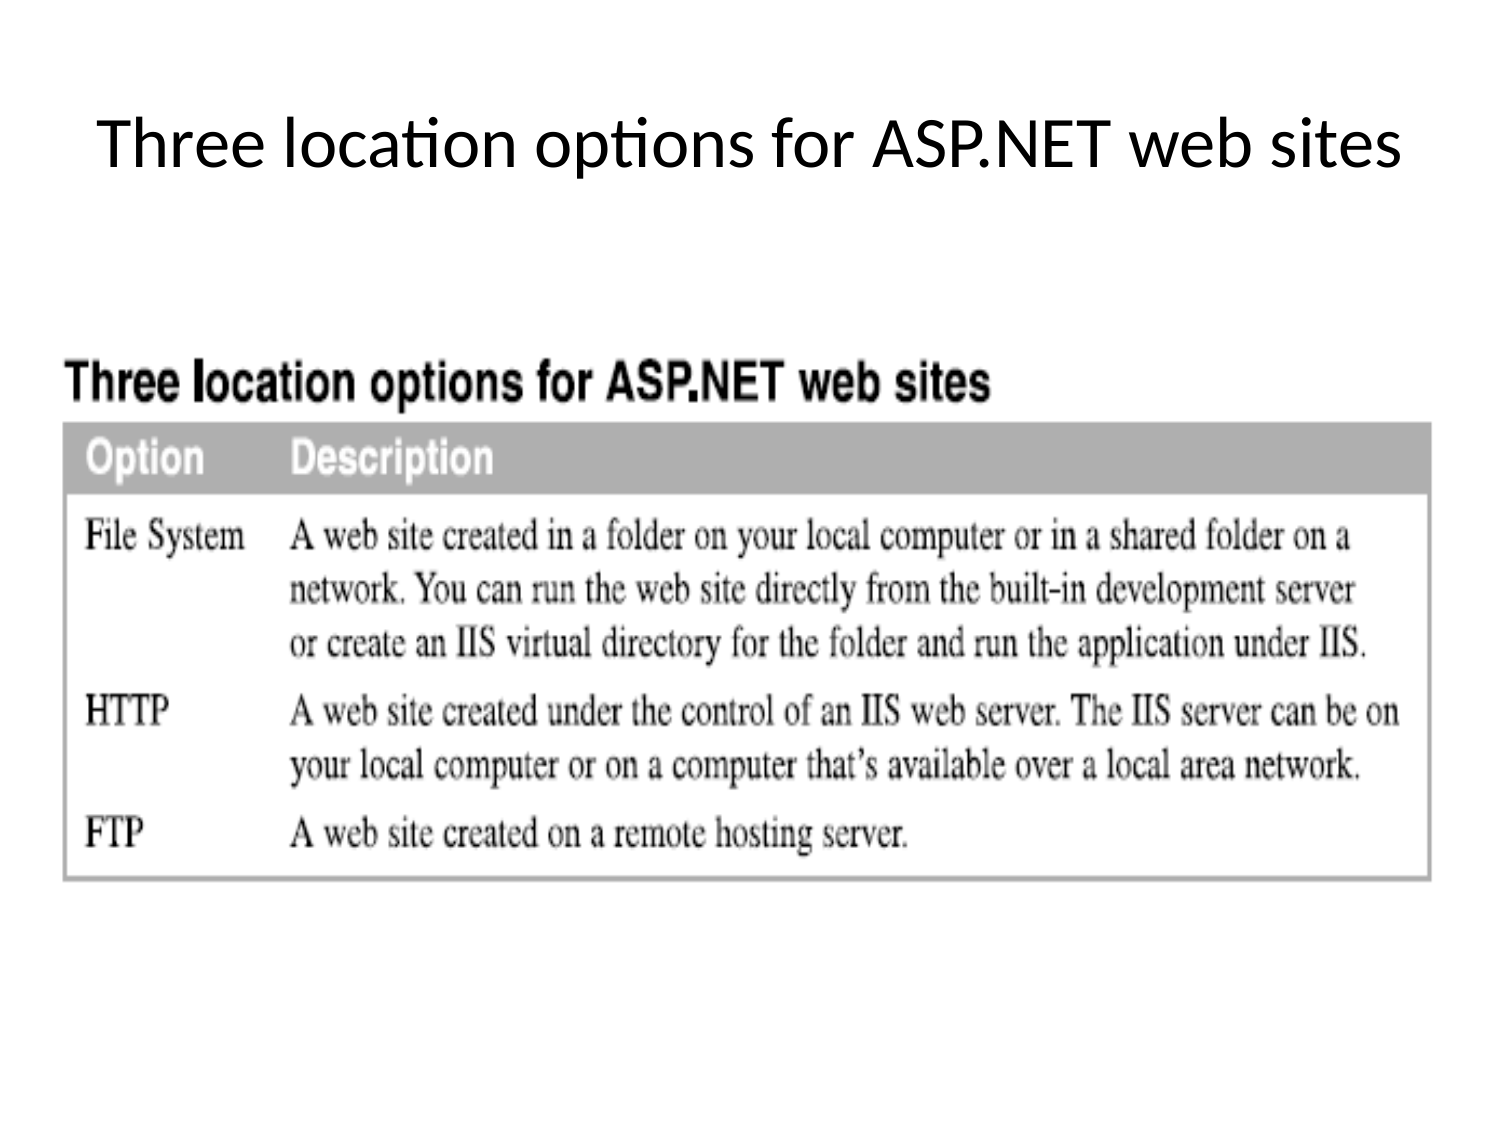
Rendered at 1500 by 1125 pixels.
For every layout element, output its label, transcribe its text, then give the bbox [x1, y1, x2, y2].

picture [41, 337, 1455, 920]
title Three location options for ASP.NET web sites [75, 45, 1425, 233]
